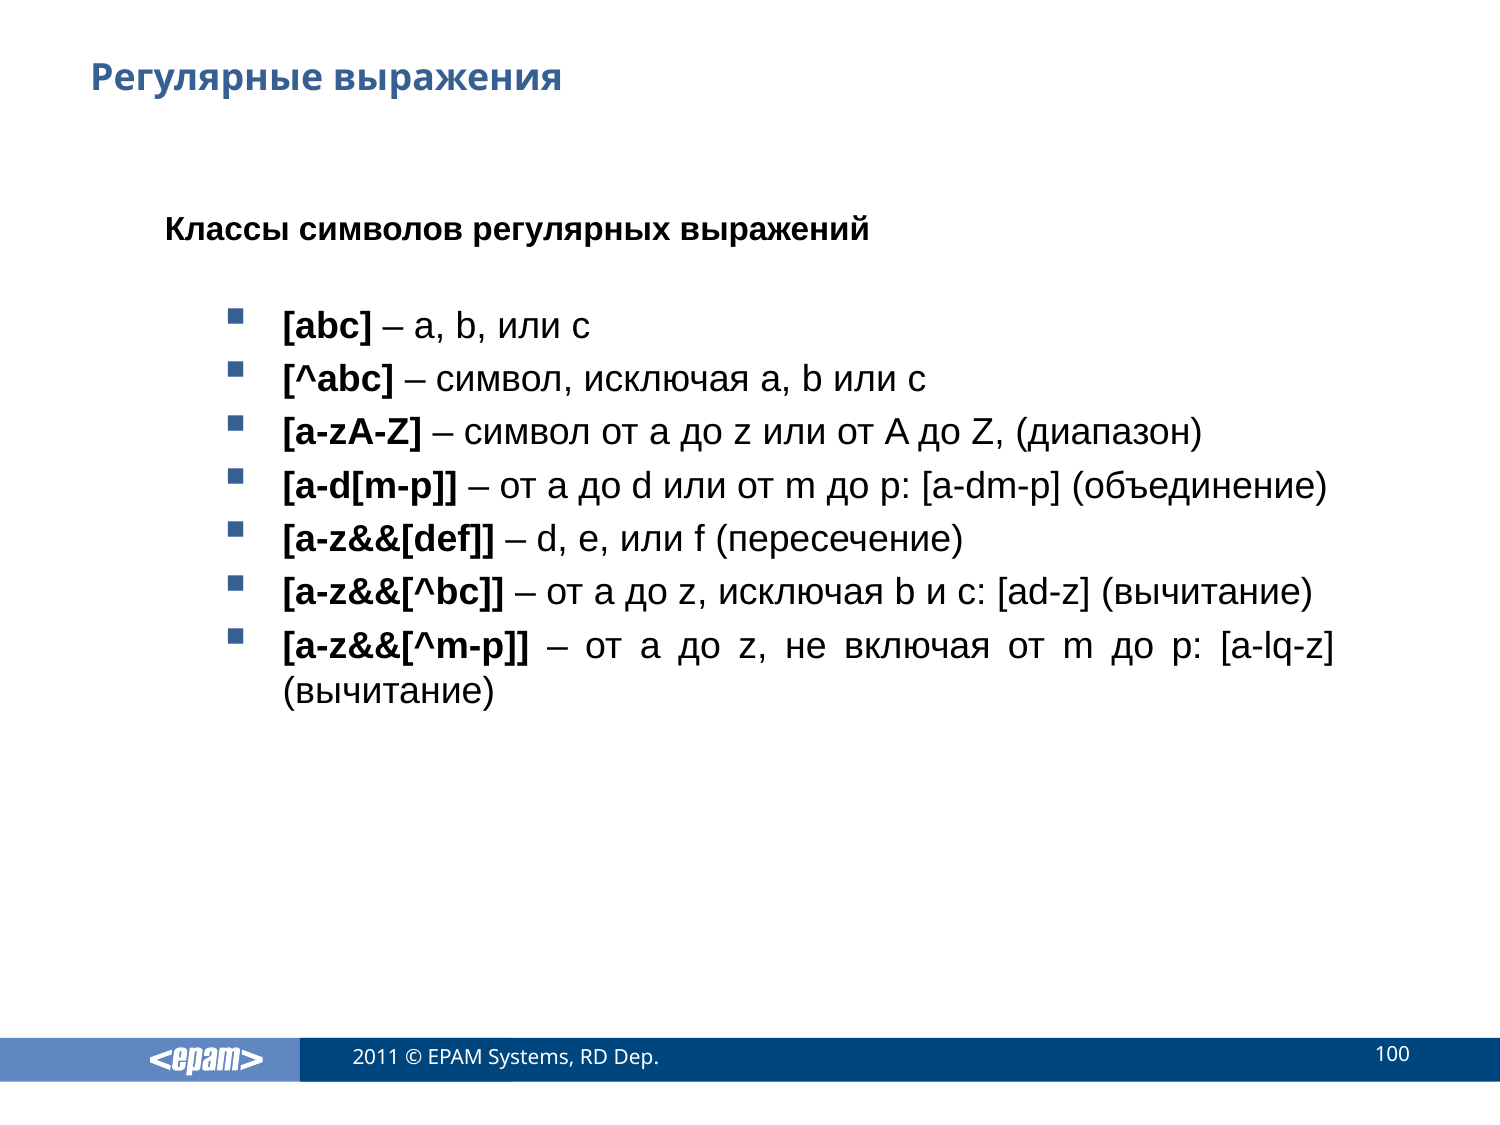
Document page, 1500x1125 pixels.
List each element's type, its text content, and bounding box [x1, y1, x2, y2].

footer 2011 © EPAM Systems, RD Dep. [337, 1028, 738, 1088]
title Регулярные выражения [75, 45, 1425, 163]
slide_number 100 [1262, 1025, 1425, 1085]
list Классы символов регулярных выражений [abc] – a, b, или c [^abc] – символ, исключая a, b или c [a-zA-Z] – символ от a до z или от A до Z, (диапазон) [a-d[m-p]] – от a до d или от m до p: [a-dm-p] (объединение) [a-z&&[def]] – d, e, или f (пересечение) [a-z&&[^bc]] – от a до z, исключая b и c: [ad-z] (вычитание) [a-z&&[^m-p]] – от a до z, не включая от m до p: [a-lq-z](вычитание) [150, 200, 1350, 988]
